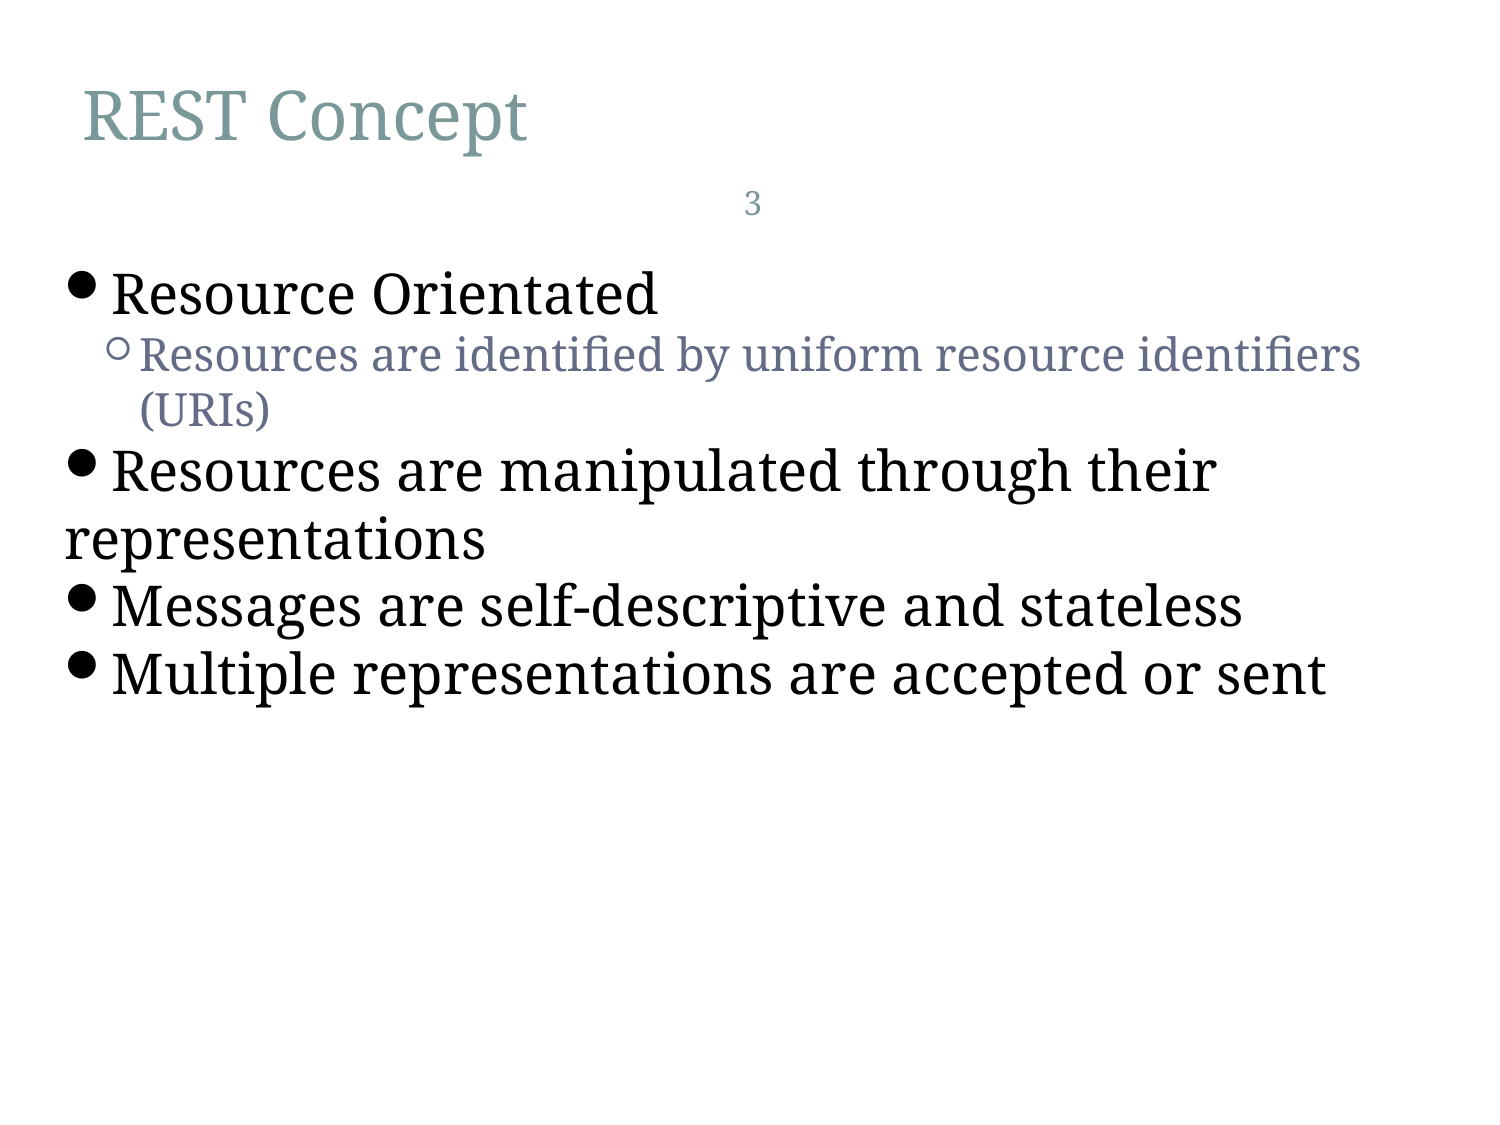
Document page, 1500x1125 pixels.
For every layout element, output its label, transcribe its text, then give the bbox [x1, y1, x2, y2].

text_box 3 [715, 168, 791, 241]
text_box Resource Orientated Resources are identified by uniform resource identifiers (URIs) Resources are manipulated through their representations Messages are self-descriptive and stateless Multiple representations are accepted or sent [49, 250, 1445, 1001]
text_box REST Concept [49, 37, 1450, 162]
